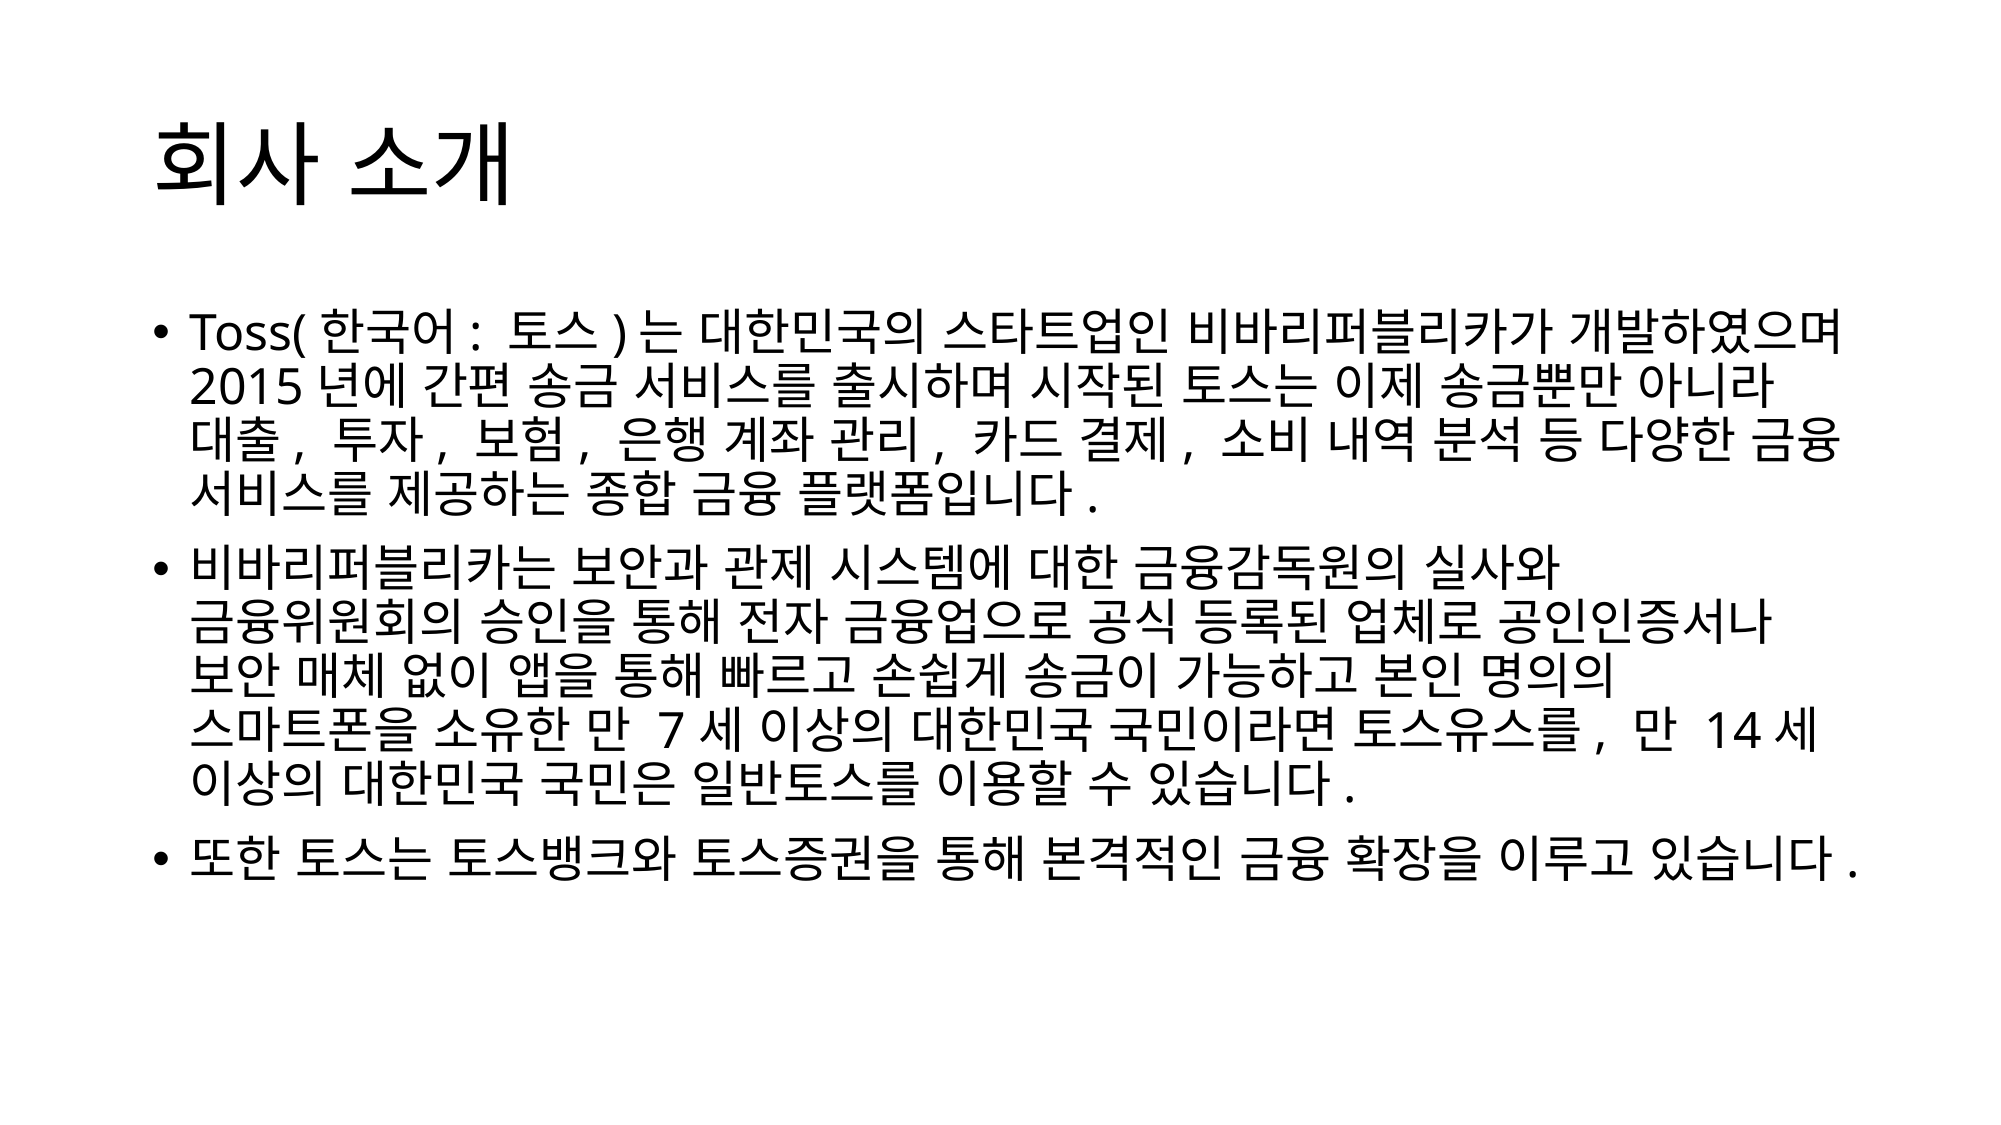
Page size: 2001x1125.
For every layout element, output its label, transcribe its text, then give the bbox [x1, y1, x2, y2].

list Toss(한국어: 토스)는 대한민국의 스타트업인 비바리퍼블리카가 개발하였으며 2015년에 간편 송금 서비스를 출시하며 시작된 토스는 이제 송금뿐만 아니라 대출, 투자, 보험, 은행 계좌 관리, 카드 결제, 소비 내역 분석 등 다양한 금융 서비스를 제공하는 종합 금융 플랫폼입니다. 비바리퍼블리카는 보안과 관제 시스템에 대한 금융감독원의 실사와 금융위원회의 승인을 통해 전자 금융업으로 공식 등록된 업체로 공인인증서나 보안 매체 없이 앱을 통해 빠르고 손쉽게 송금이 가능하고 본인 명의의 스마트폰을 소유한 만 7세 이상의 대한민국 국민이라면 토스유스를, 만 14세 이상의 대한민국 국민은 일반토스를 이용할 수 있습니다. 또한 토스는 토스뱅크와 토스증권을 통해 본격적인 금융 확장을 이루고 있습니다. [137, 299, 1863, 1014]
title 회사 소개 [137, 59, 1863, 278]
